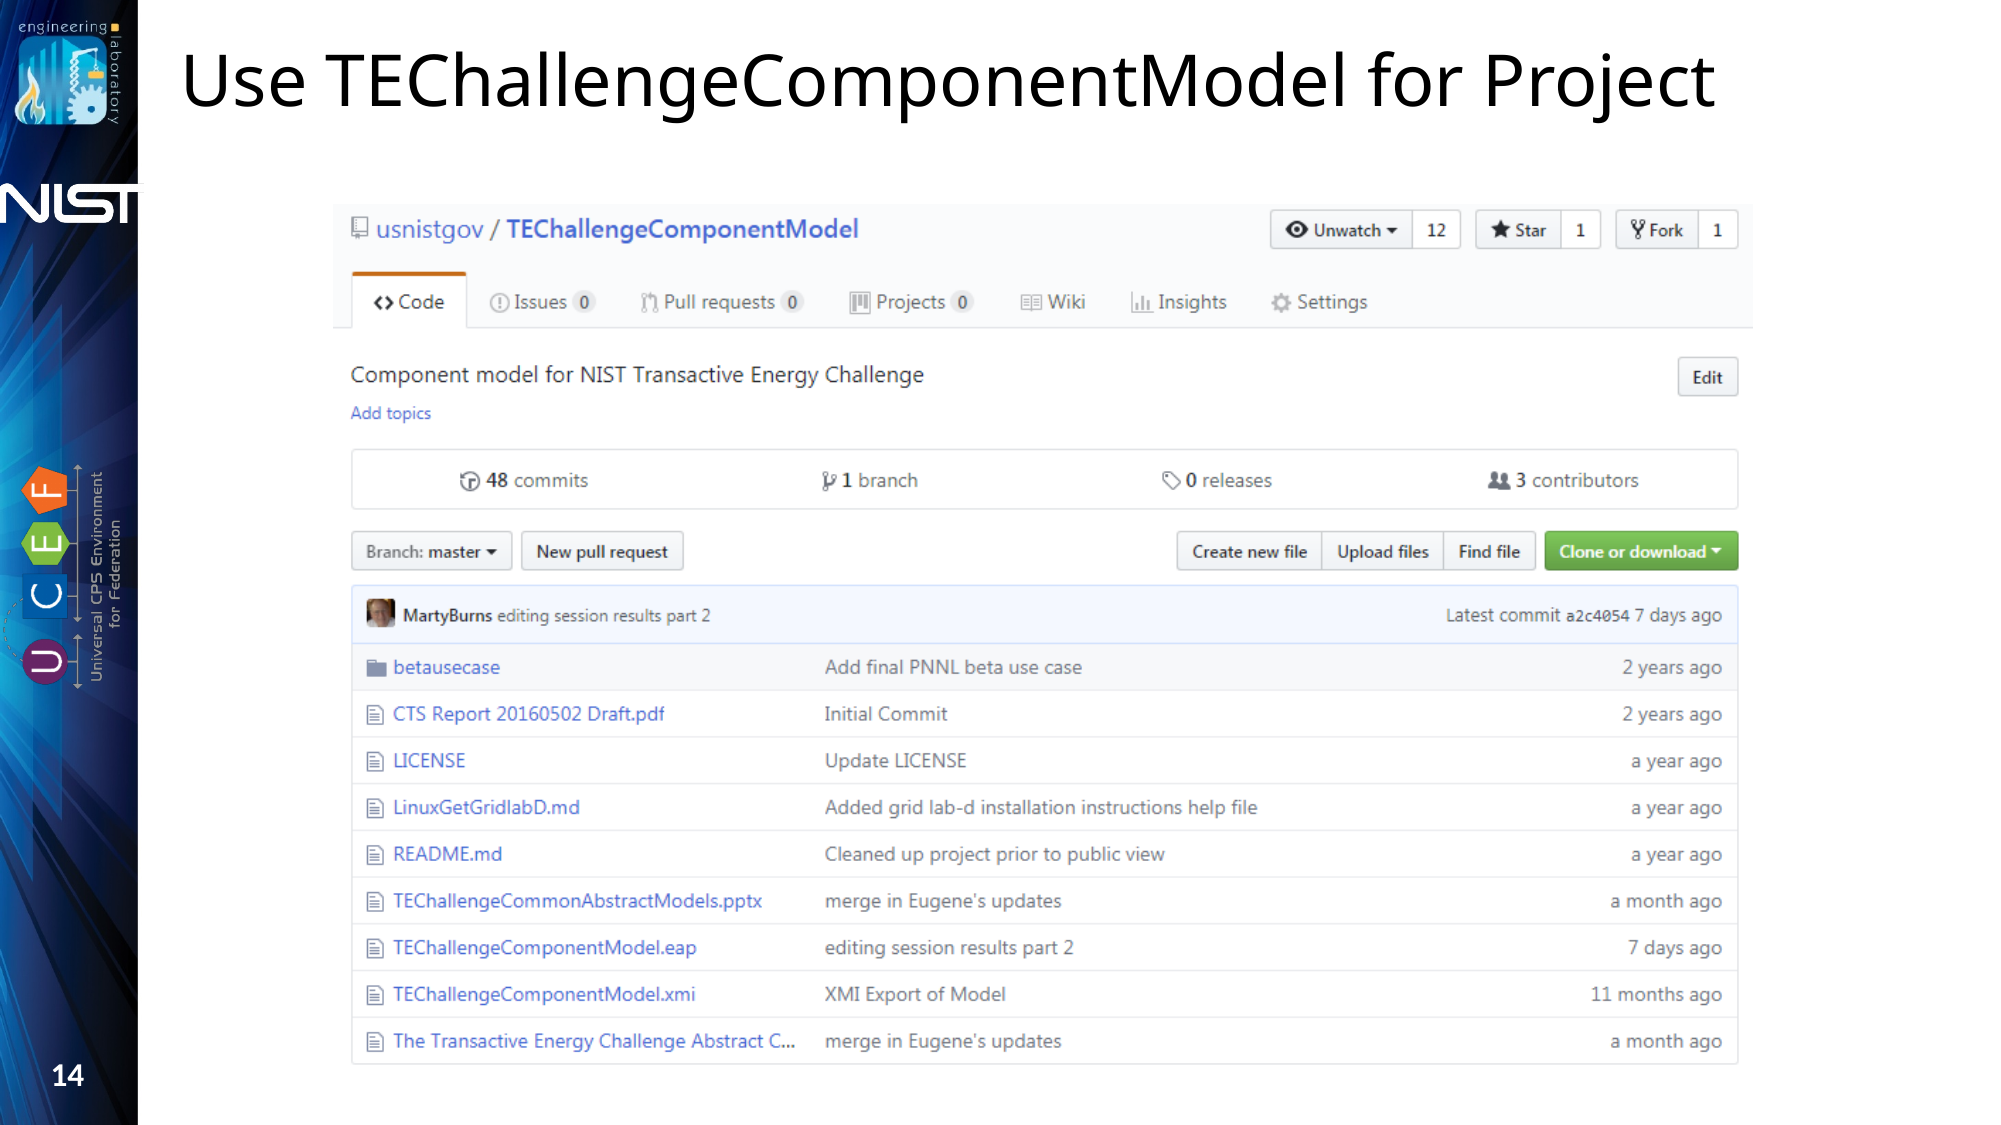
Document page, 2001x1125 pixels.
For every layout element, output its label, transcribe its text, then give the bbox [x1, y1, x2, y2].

title Use TEChallengeComponentModel for Project [165, 8, 1972, 159]
slide_number 14 [25, 1042, 99, 1103]
picture [0, 0, 2000, 1125]
